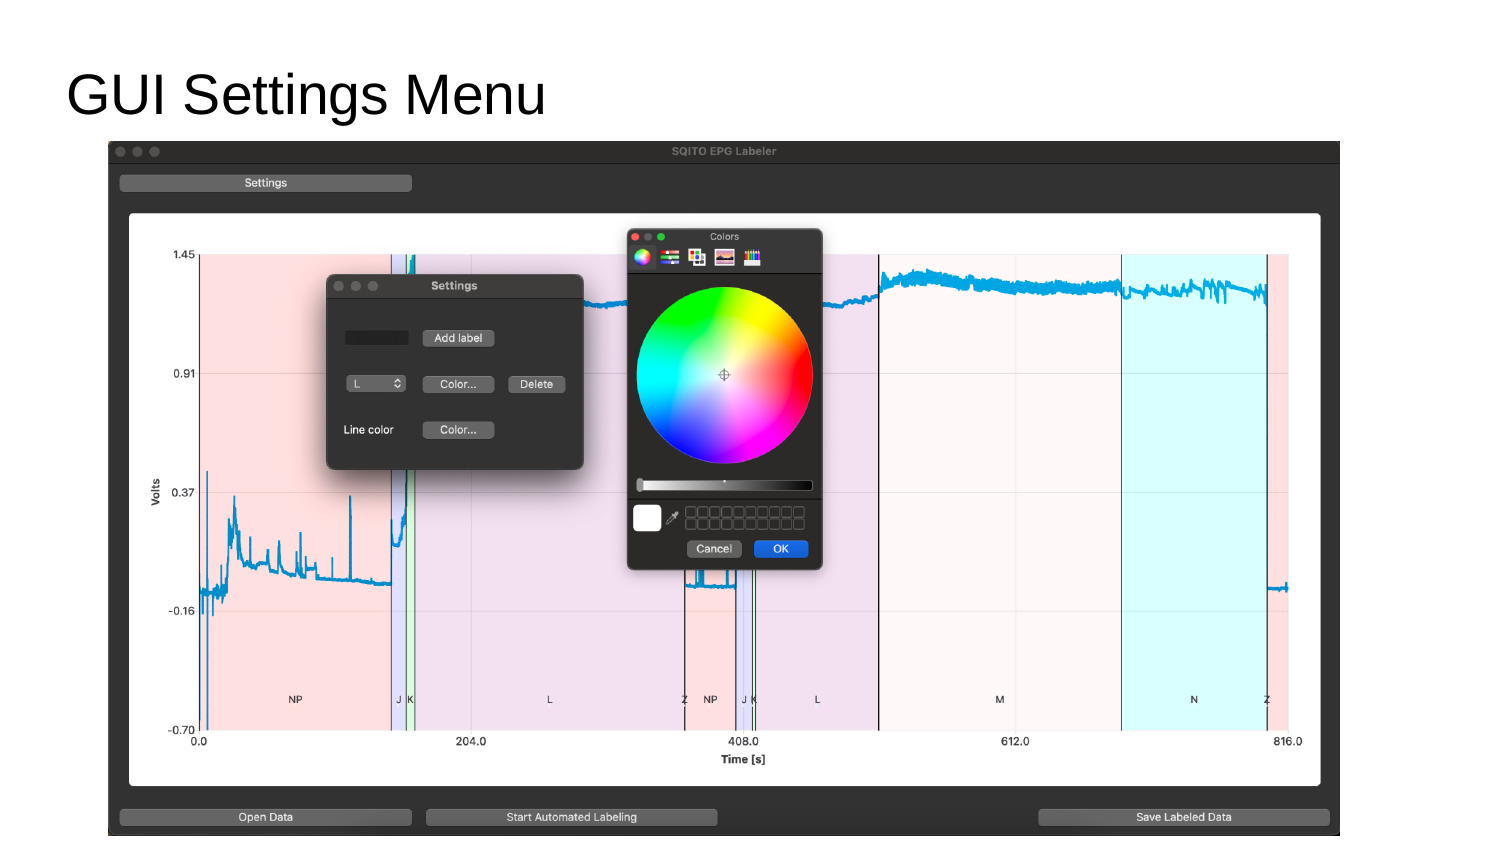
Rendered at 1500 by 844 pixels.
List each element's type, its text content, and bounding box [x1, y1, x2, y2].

title GUI Settings Menu [51, 48, 1449, 142]
picture [108, 141, 1340, 836]
